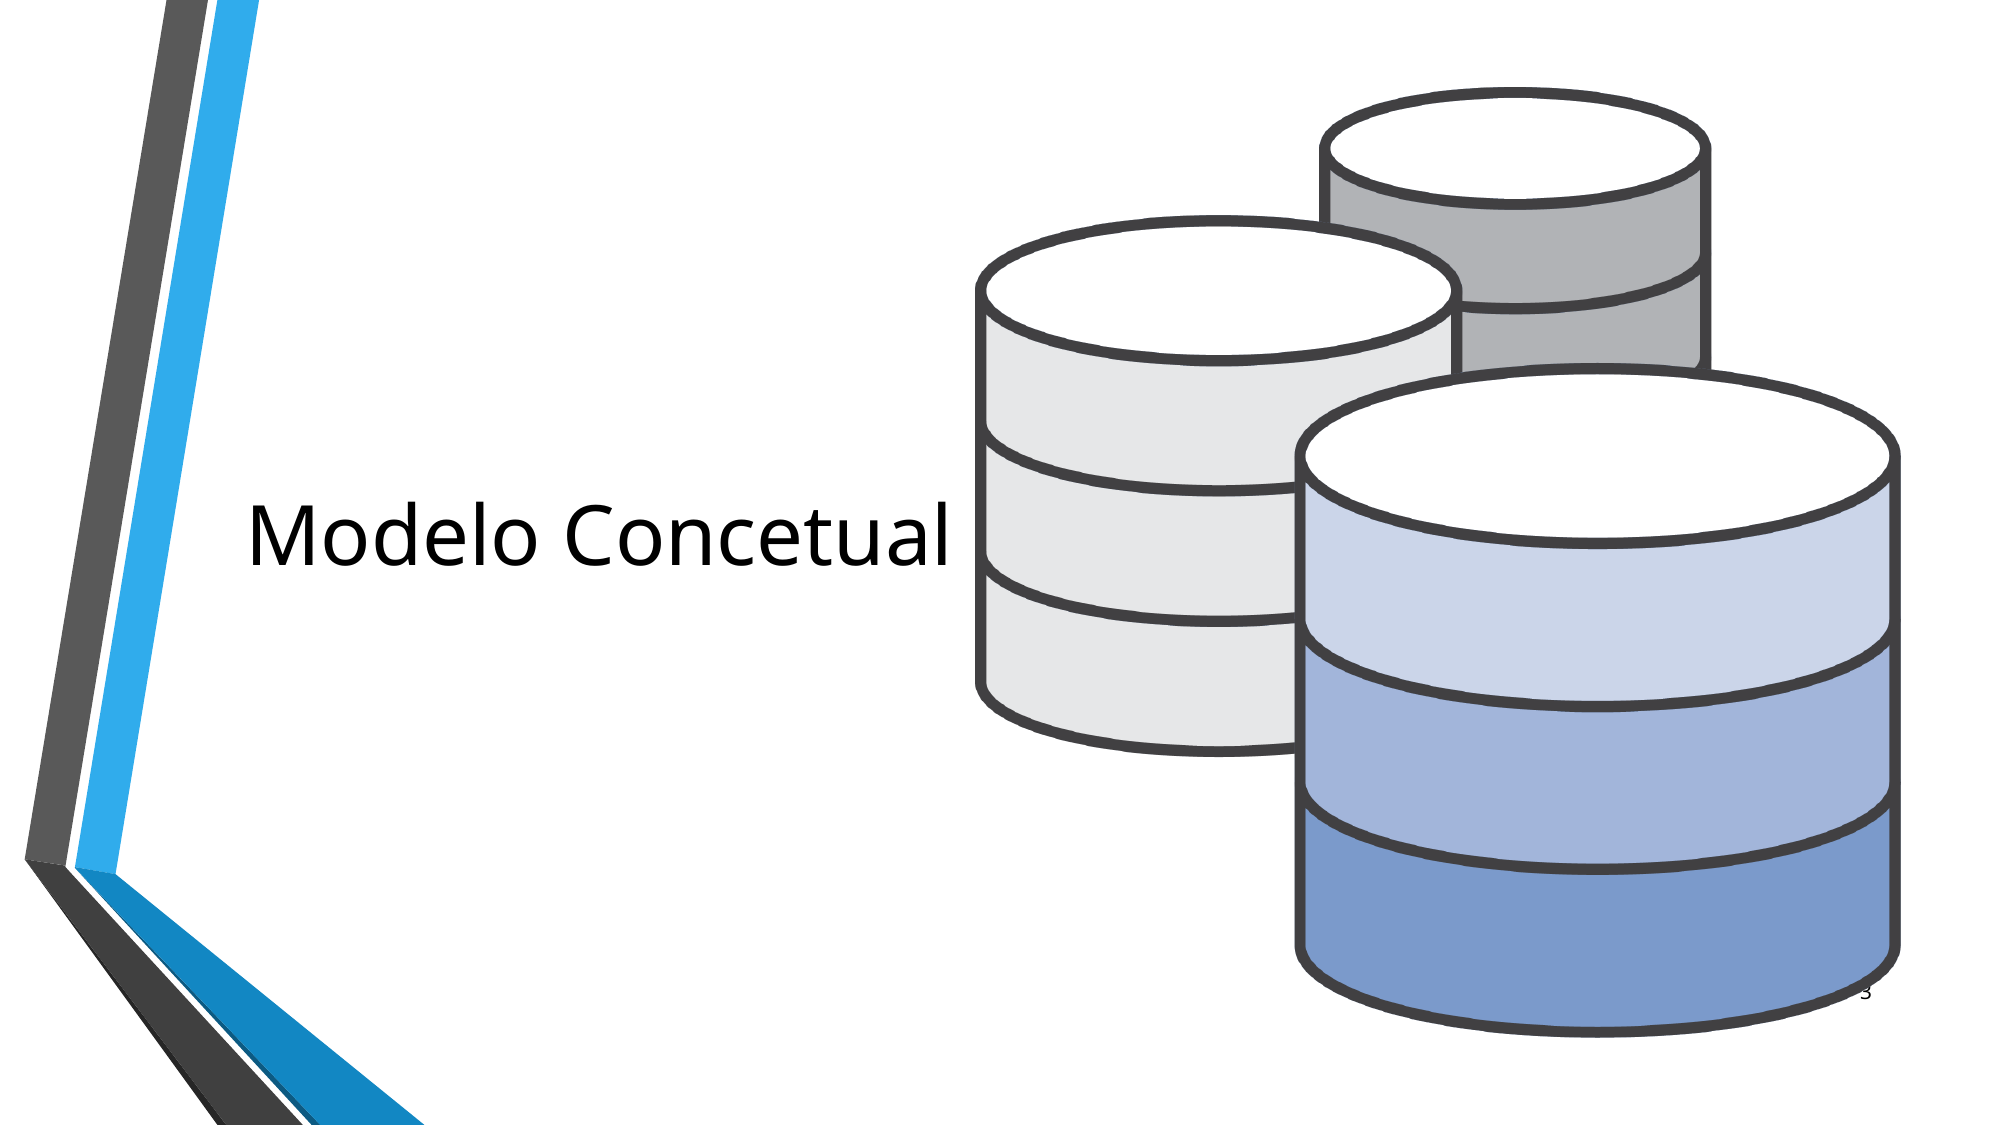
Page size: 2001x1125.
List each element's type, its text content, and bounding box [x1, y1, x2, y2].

picture [874, 0, 2000, 1125]
title Modelo Concetual [227, 388, 874, 676]
